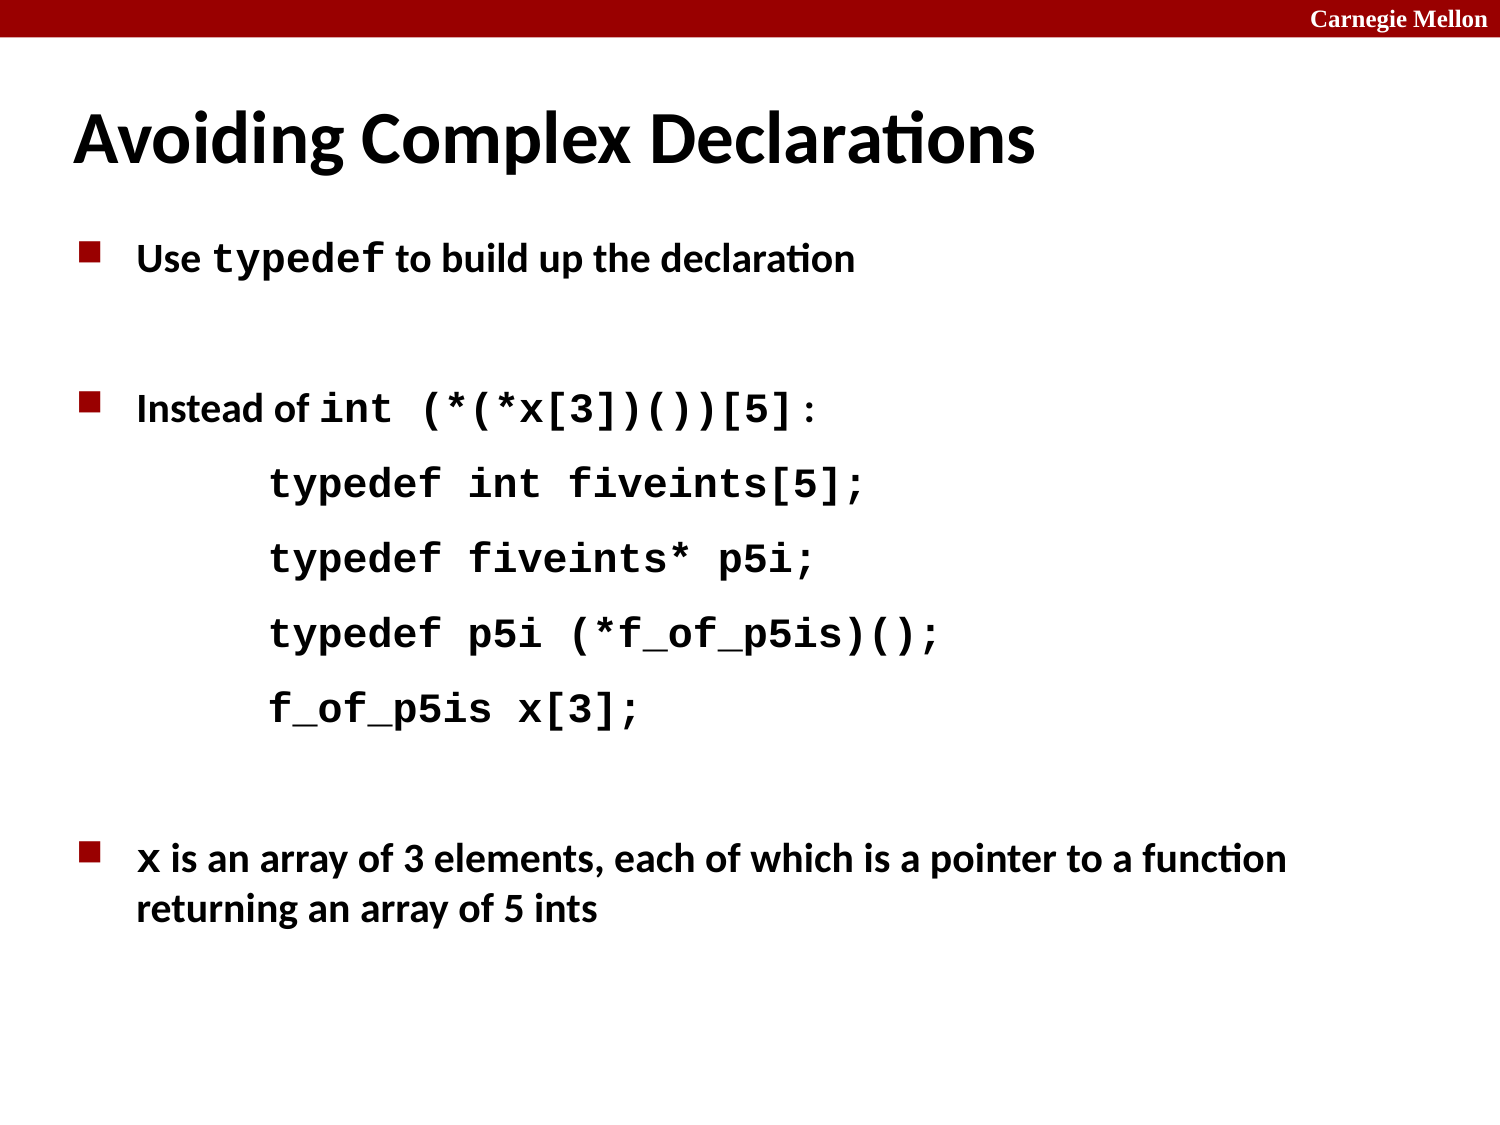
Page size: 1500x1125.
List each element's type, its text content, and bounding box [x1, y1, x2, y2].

title Avoiding Complex Declarations [58, 71, 1305, 197]
list Use typedef to build up the declaration Instead of int (*(*x[3])())[5] : typedef int fiveints[5]; typedef fiveints* p5i; typedef p5i (*f_of_p5is)(); f_of_p5is x[3]; x is an array of 3 elements, each of which is a pointer to a function returning an array of 5 ints [64, 223, 1361, 1040]
